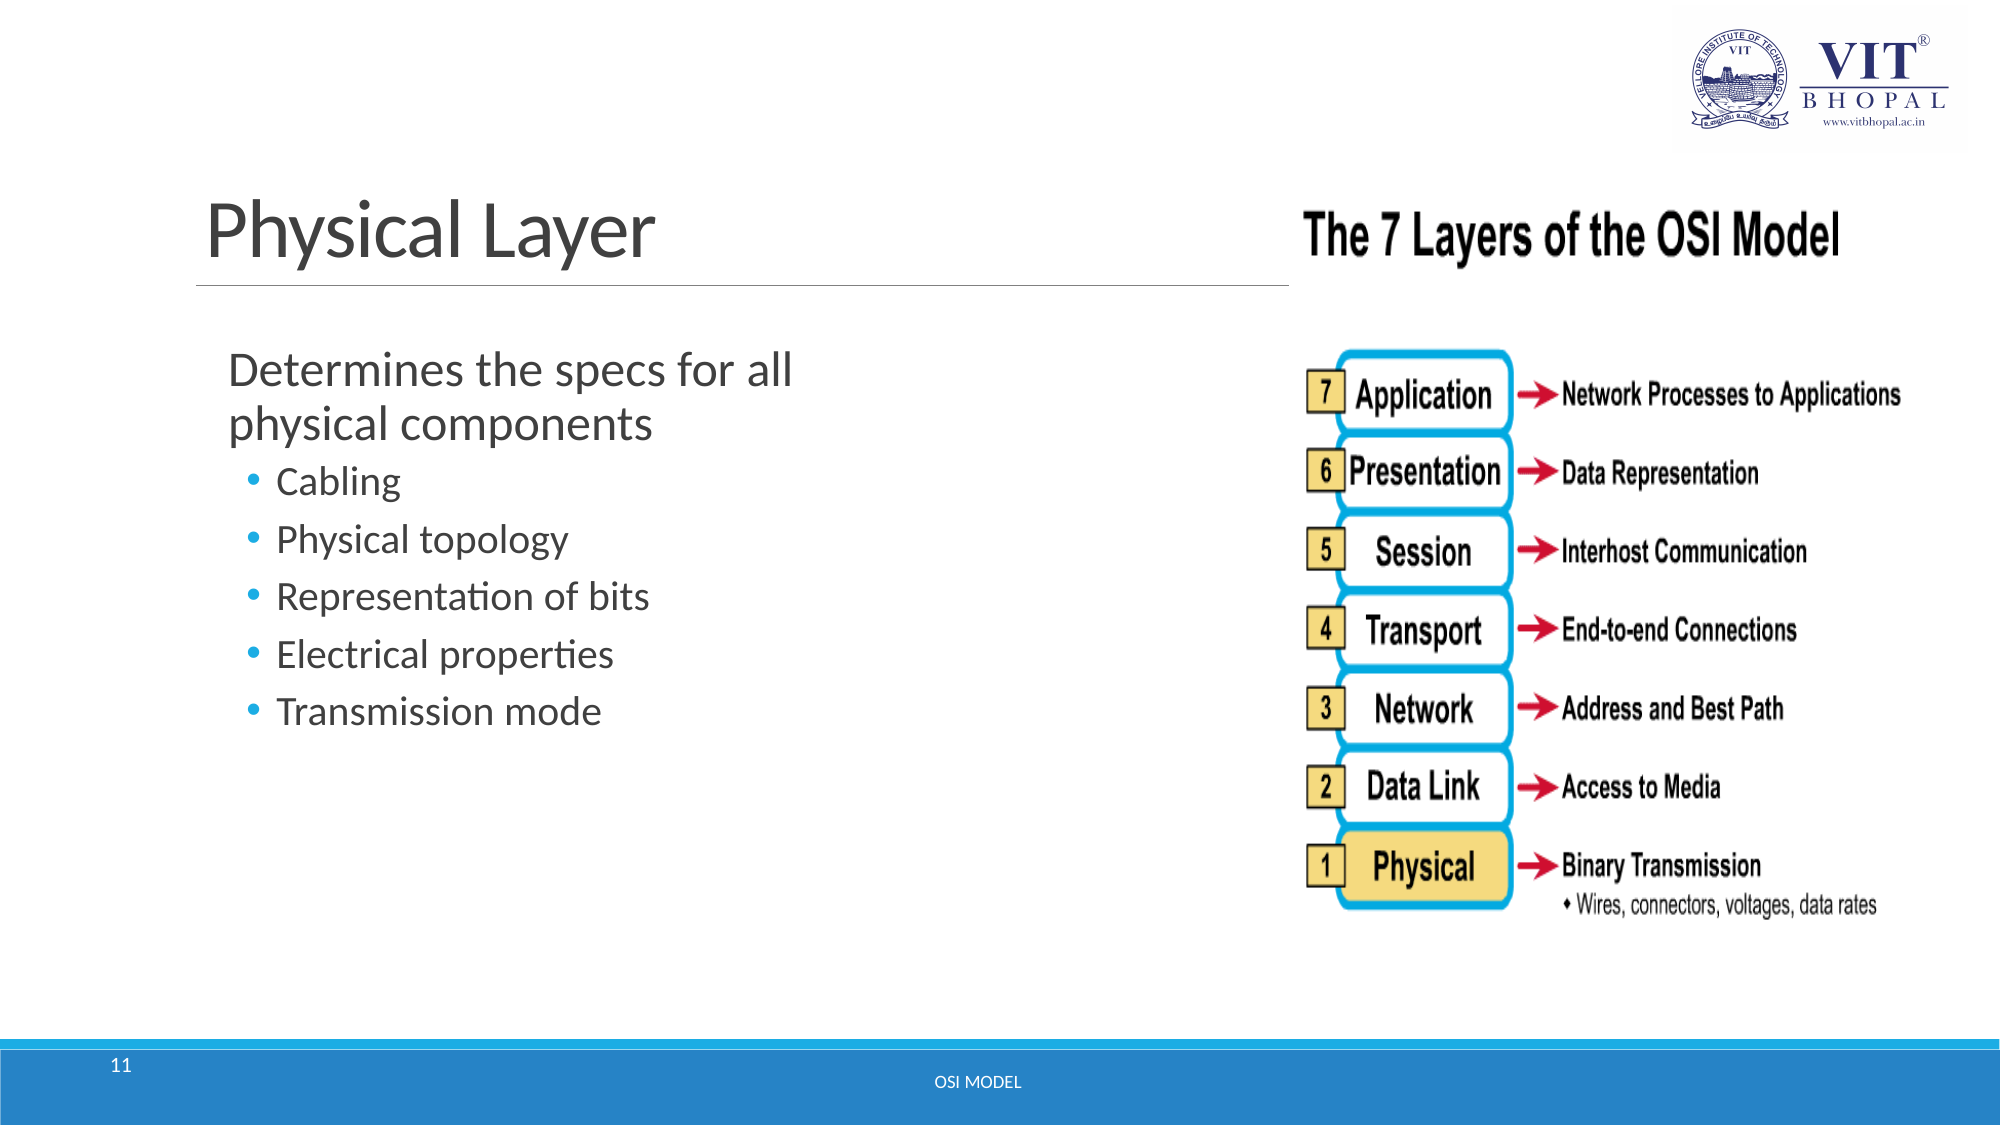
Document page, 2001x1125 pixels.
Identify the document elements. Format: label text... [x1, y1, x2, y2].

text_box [1288, 185, 1915, 1012]
picture [1672, 5, 1968, 153]
slide_number 11 [18, 1023, 147, 1105]
footer OSI MODEL [661, 1041, 1295, 1120]
list Determines the specs for all physical components Cabling Physical topology Representation of bits Electrical properties Transmission mode [213, 335, 901, 1011]
title Physical Layer [190, 132, 1466, 283]
